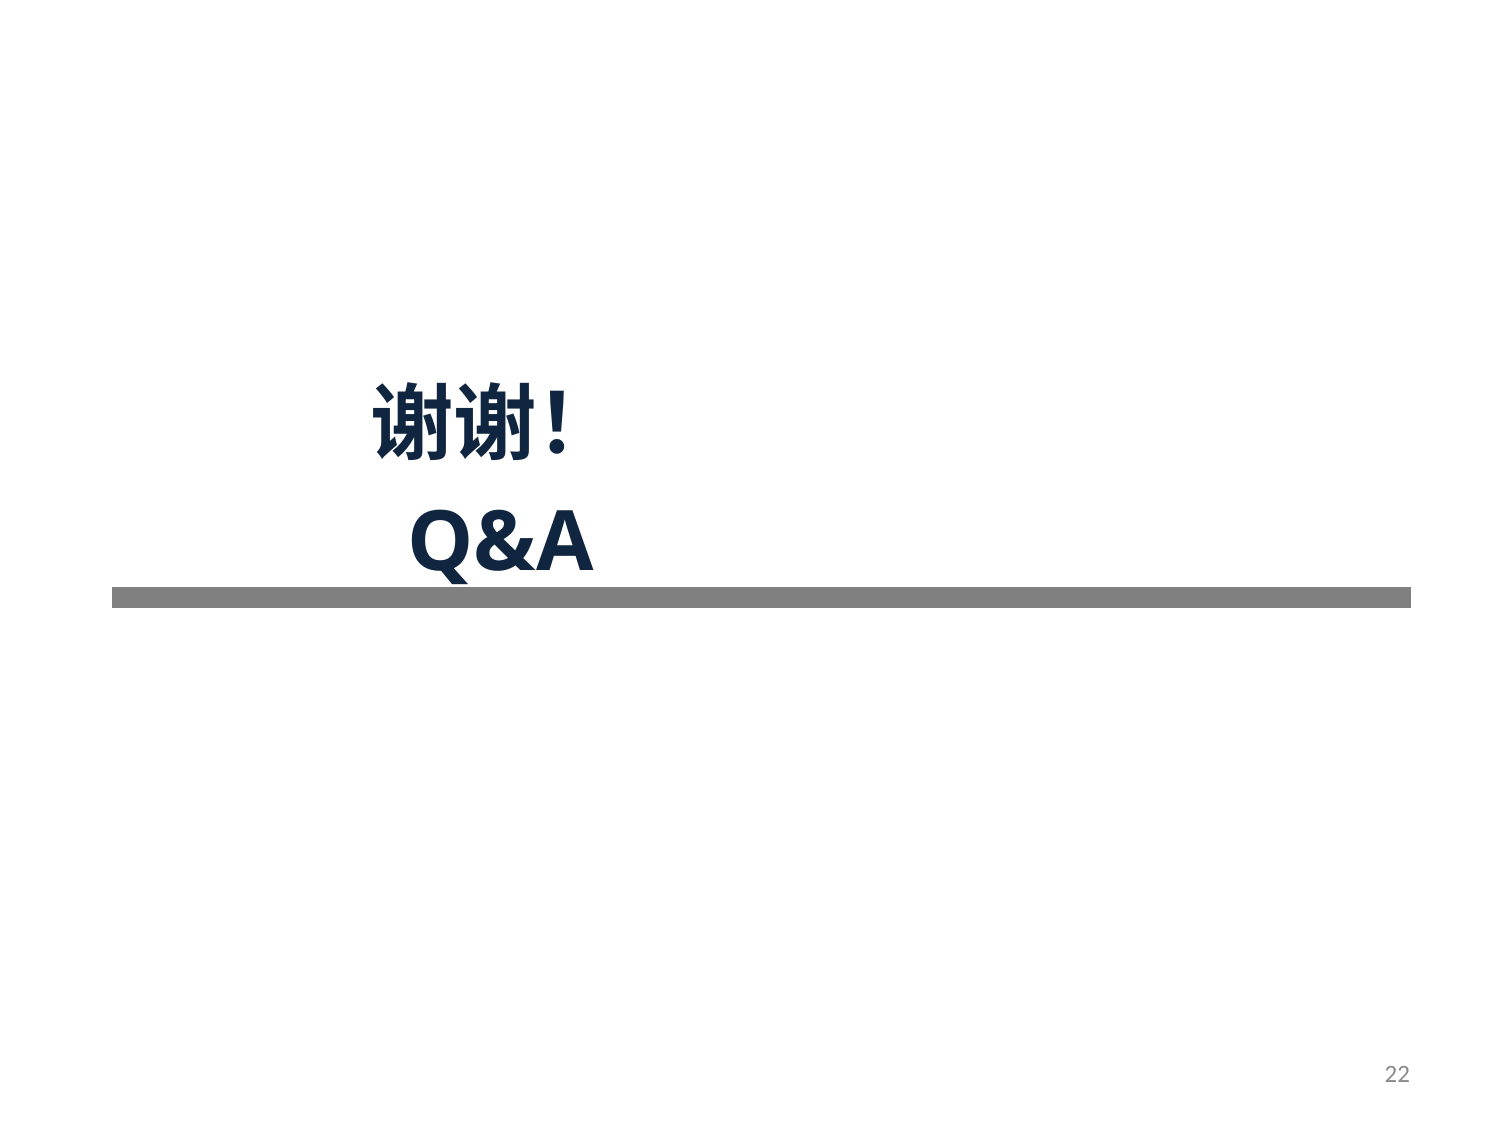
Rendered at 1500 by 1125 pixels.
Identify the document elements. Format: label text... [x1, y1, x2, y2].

text_box 谢谢！ Q&A [88, 363, 1400, 639]
slide_number 22 [1074, 1042, 1425, 1103]
